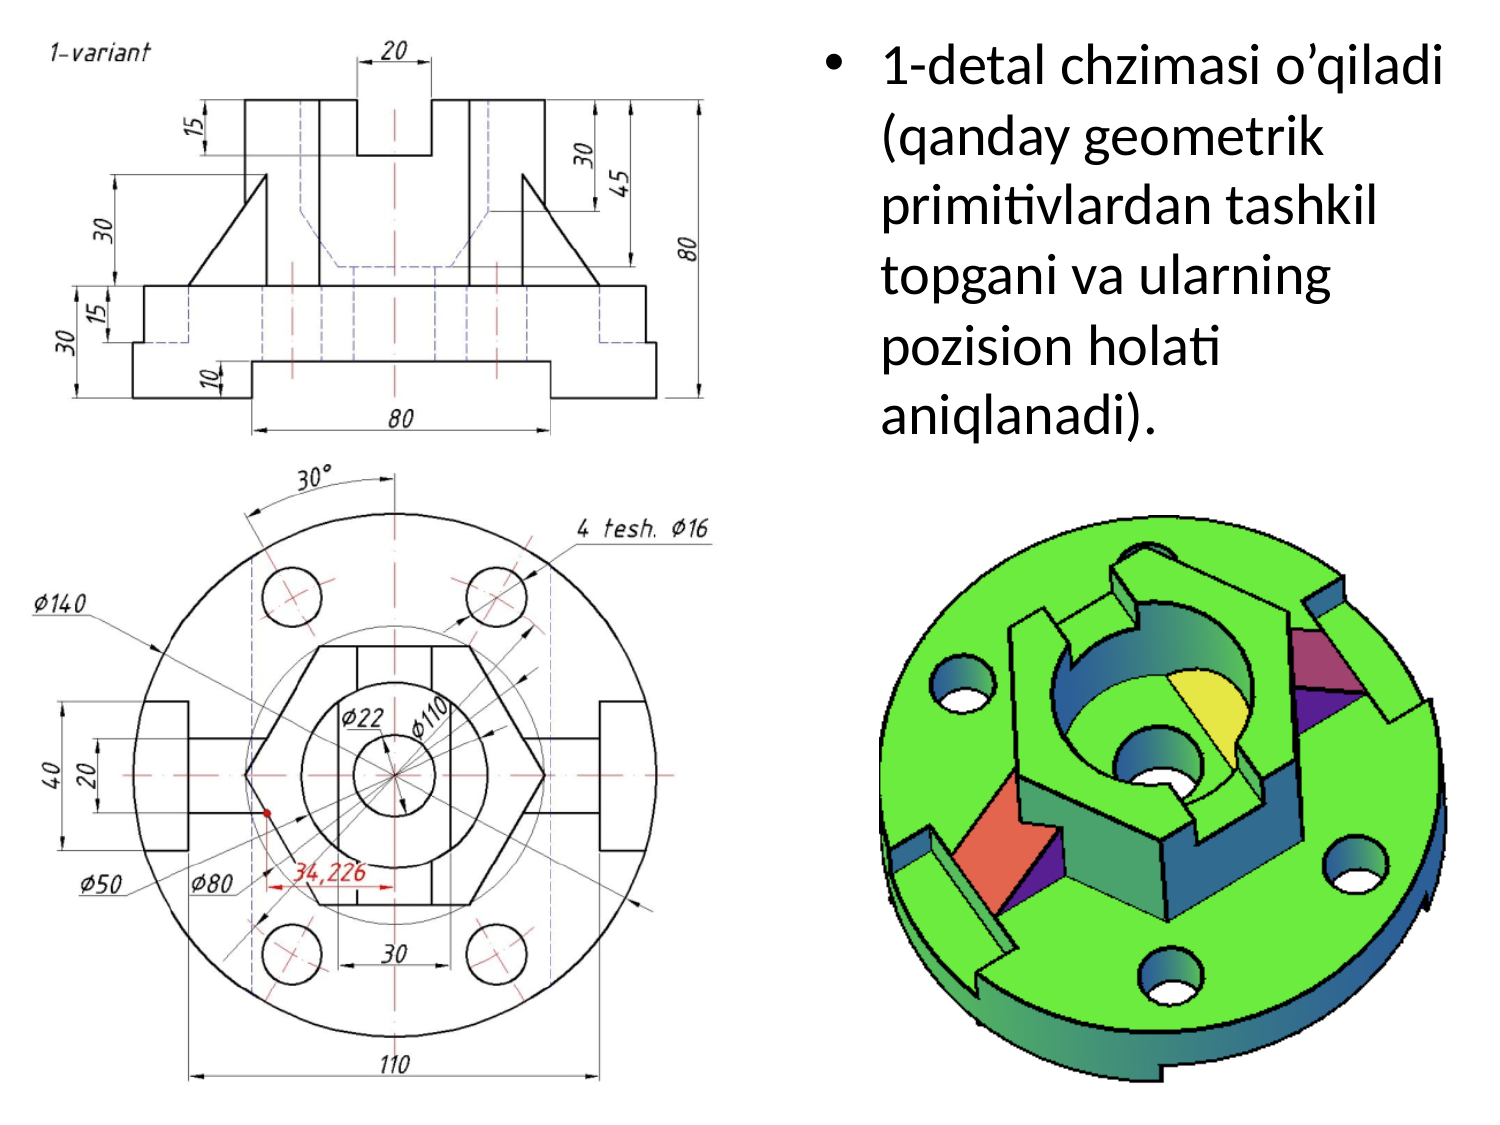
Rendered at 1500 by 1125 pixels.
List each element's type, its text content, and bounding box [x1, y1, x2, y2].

picture [17, 912, 727, 1111]
picture [879, 514, 1457, 1094]
list 1-detal chzimasi o’qiladi (qanday geometrik primitivlardan tashkil topgani va ularning pozision holati aniqlanadi). [809, 19, 1472, 480]
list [0, 201, 926, 912]
picture [17, 3, 727, 201]
